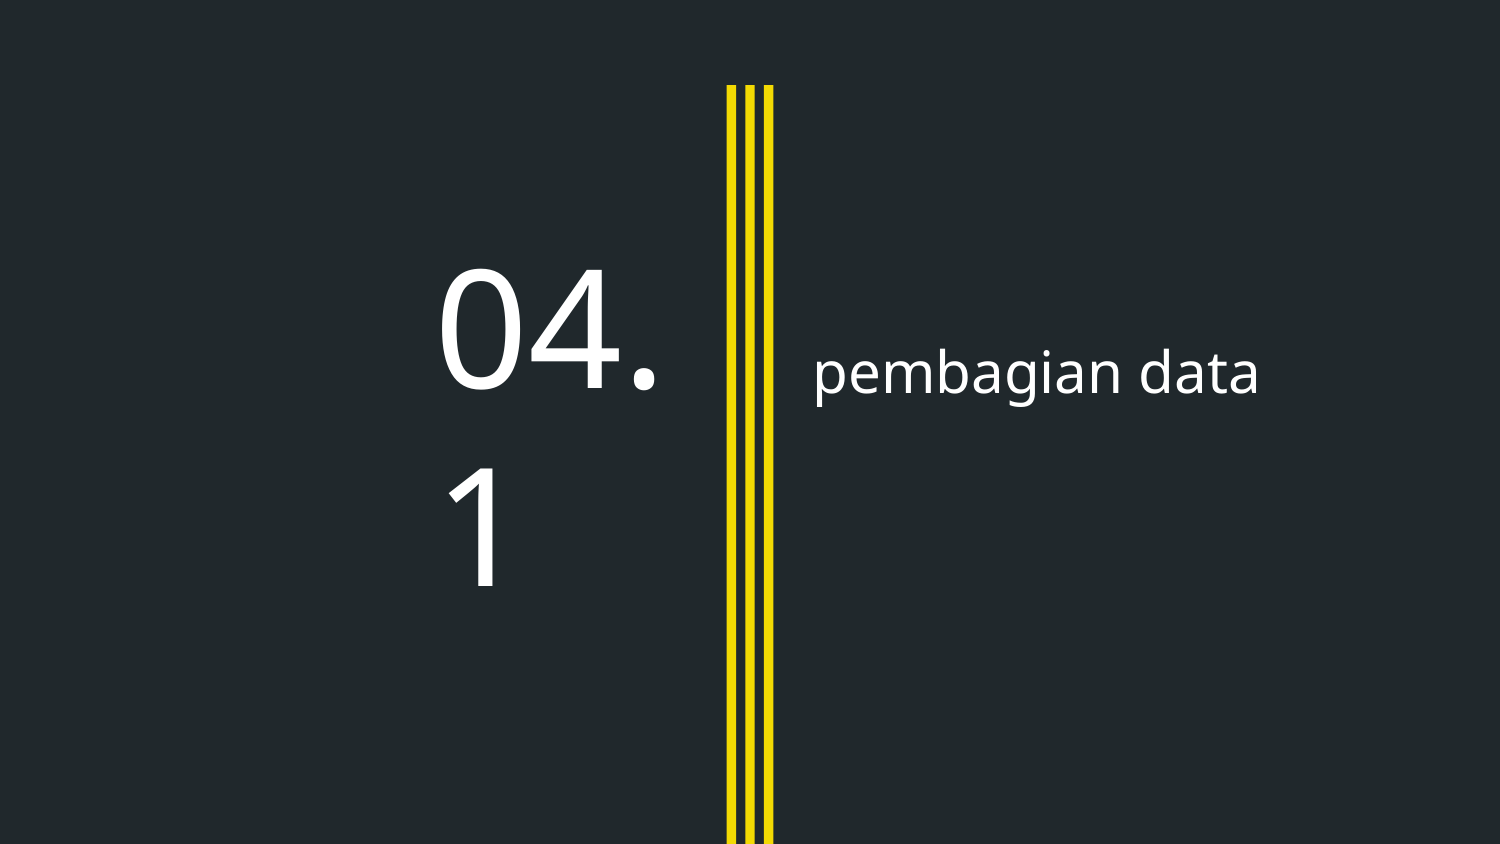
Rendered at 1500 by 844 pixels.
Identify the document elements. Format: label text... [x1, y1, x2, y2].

title 04.1 [419, 312, 715, 531]
title pembagian data [797, 320, 1397, 415]
